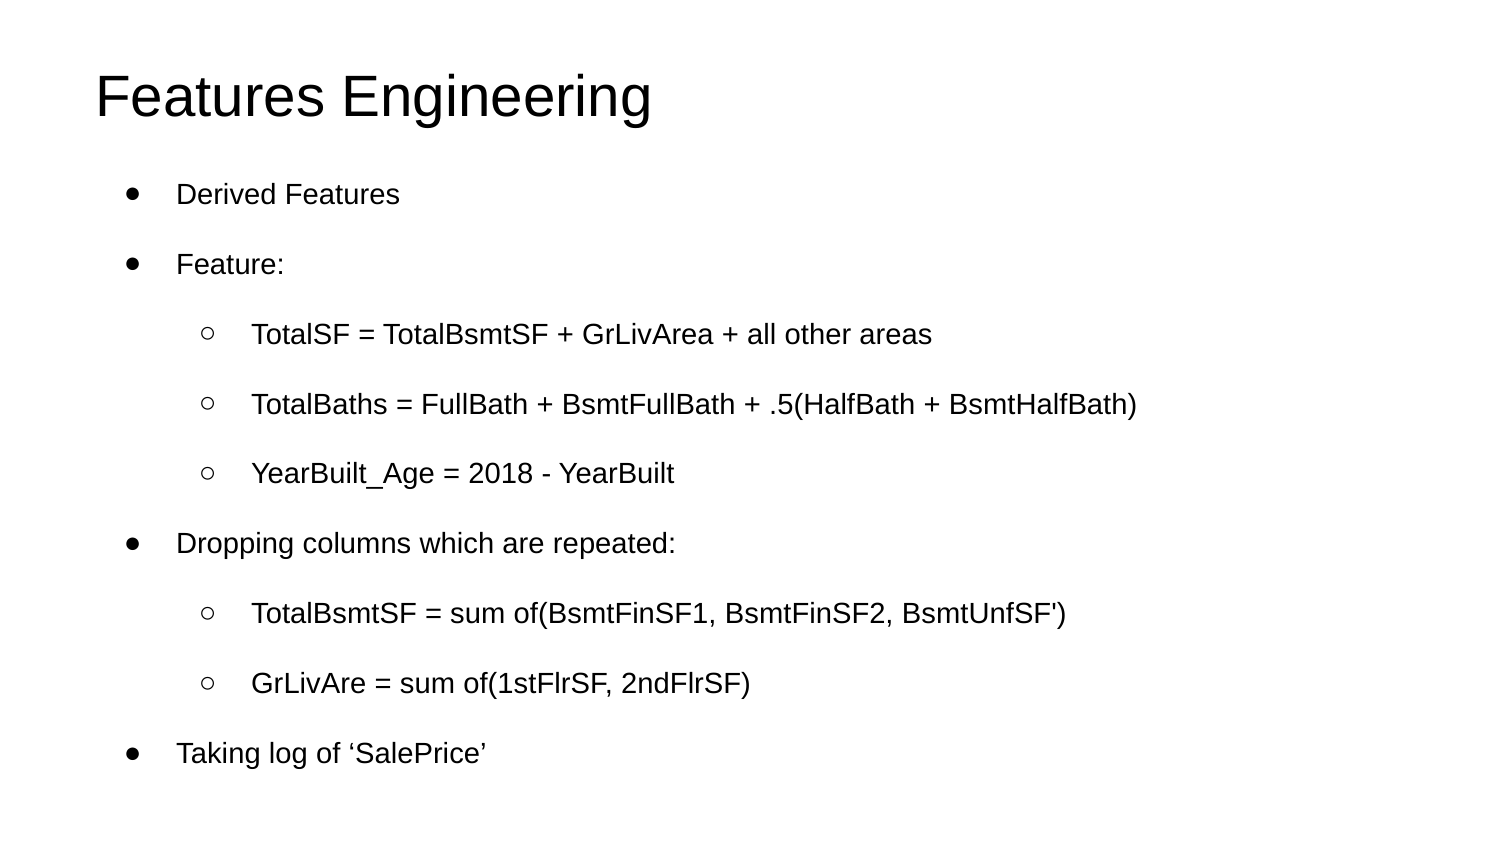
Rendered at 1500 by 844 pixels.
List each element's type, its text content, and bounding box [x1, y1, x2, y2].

text_box Features Engineering [80, 43, 1436, 157]
text_box Derived Features Feature: TotalSF = TotalBsmtSF + GrLivArea + all other areas TotalBaths = FullBath + BsmtFullBath + .5(HalfBath + BsmtHalfBath) YearBuilt_Age = 2018 - YearBuilt Dropping columns which are repeated: TotalBsmtSF = sum of(BsmtFinSF1, BsmtFinSF2, BsmtUnfSF') GrLivAre = sum of(1stFlrSF, 2ndFlrSF) Taking log of ‘SalePrice’ [86, 157, 1430, 830]
